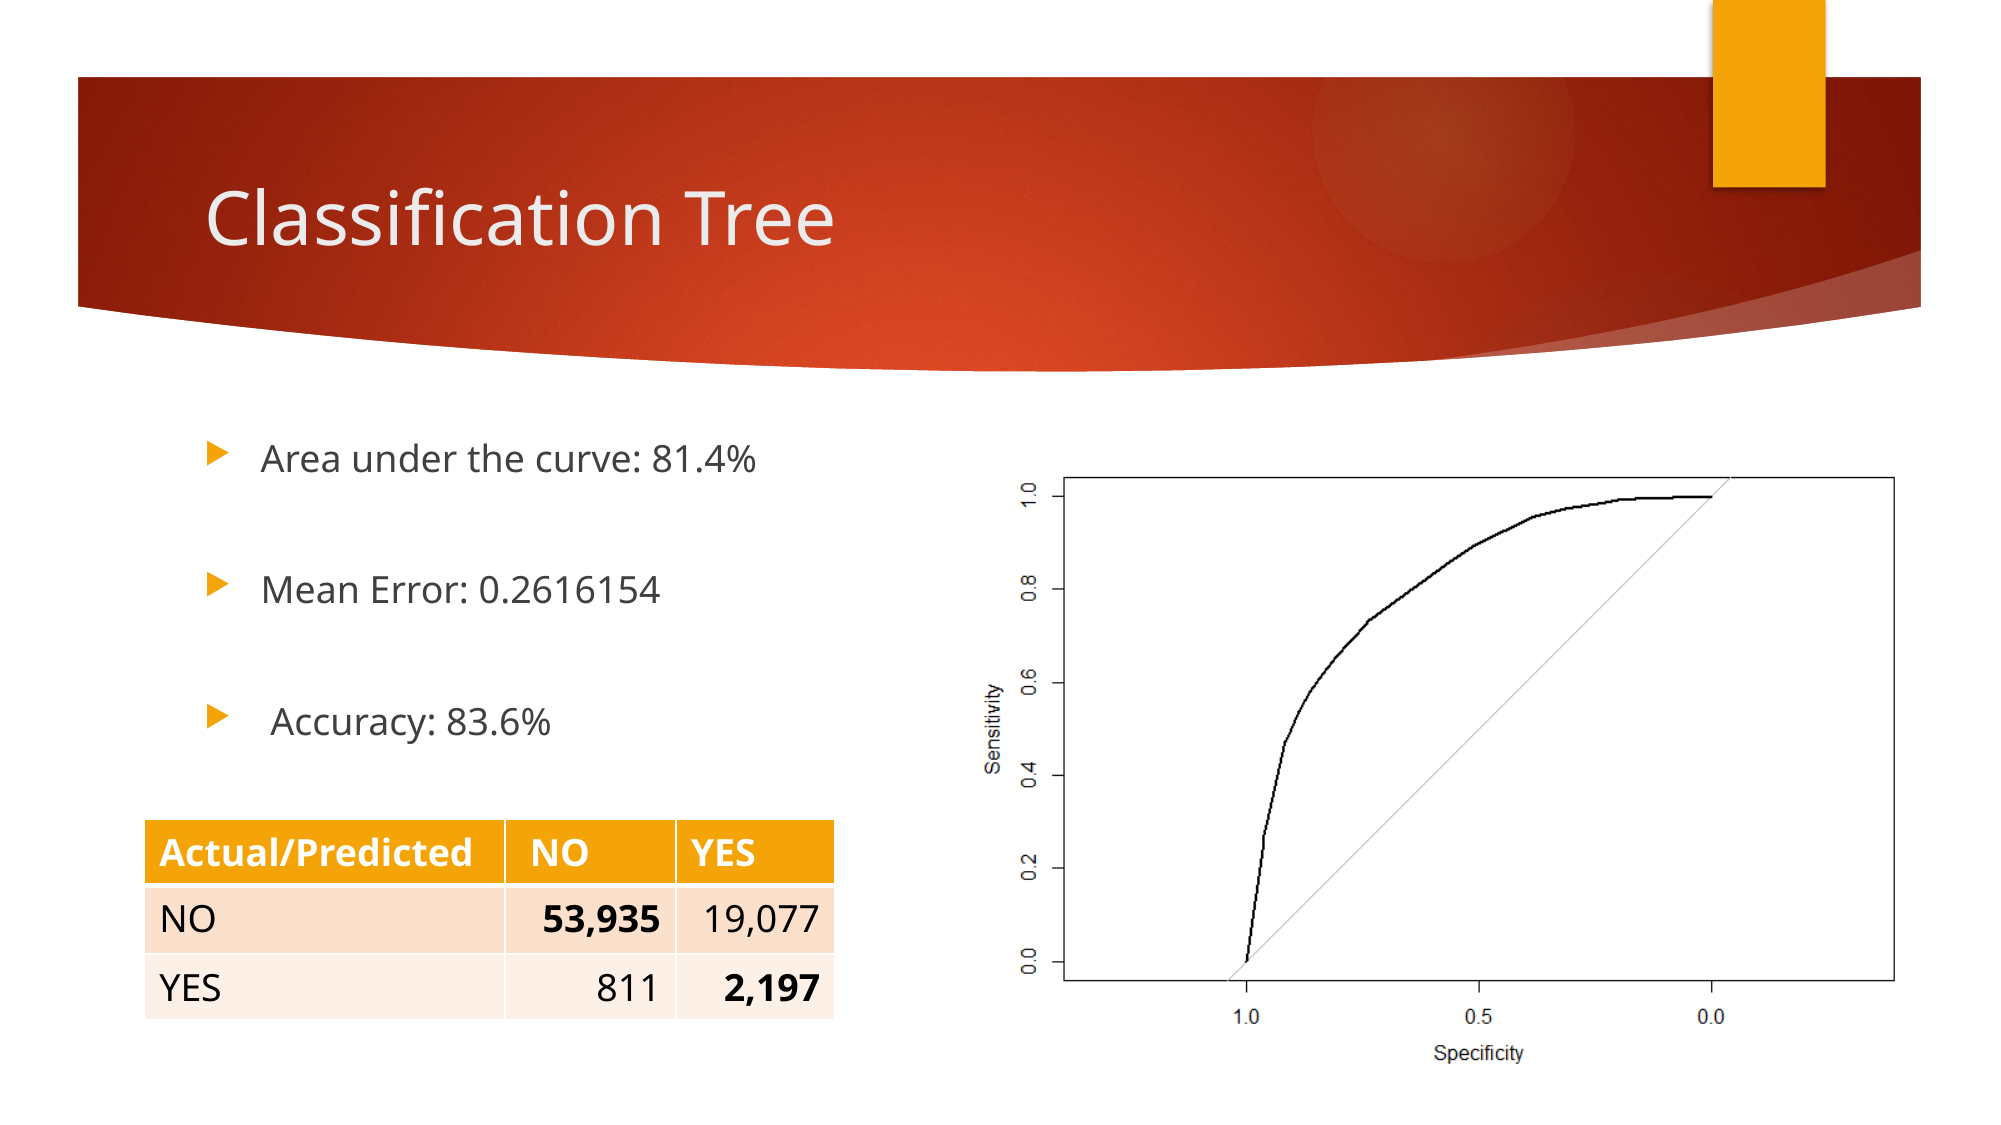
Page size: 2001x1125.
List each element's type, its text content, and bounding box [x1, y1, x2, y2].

table_header NO [506, 820, 675, 883]
table_cell NO [145, 888, 504, 953]
table_cell 53,935 [506, 888, 675, 953]
list Area under the curve: 81.4% Mean Error: 0.2616154 Accuracy: 83.6% [189, 427, 963, 988]
table_cell 811 [506, 955, 675, 1019]
table_cell 2,197 [677, 955, 834, 1019]
picture [965, 426, 1946, 1079]
table_cell 19,077 [677, 888, 834, 953]
title Classification Tree [189, 155, 1627, 275]
table_cell YES [145, 955, 504, 1019]
table_header Actual/Predicted [145, 820, 504, 883]
table_header YES [677, 820, 834, 883]
